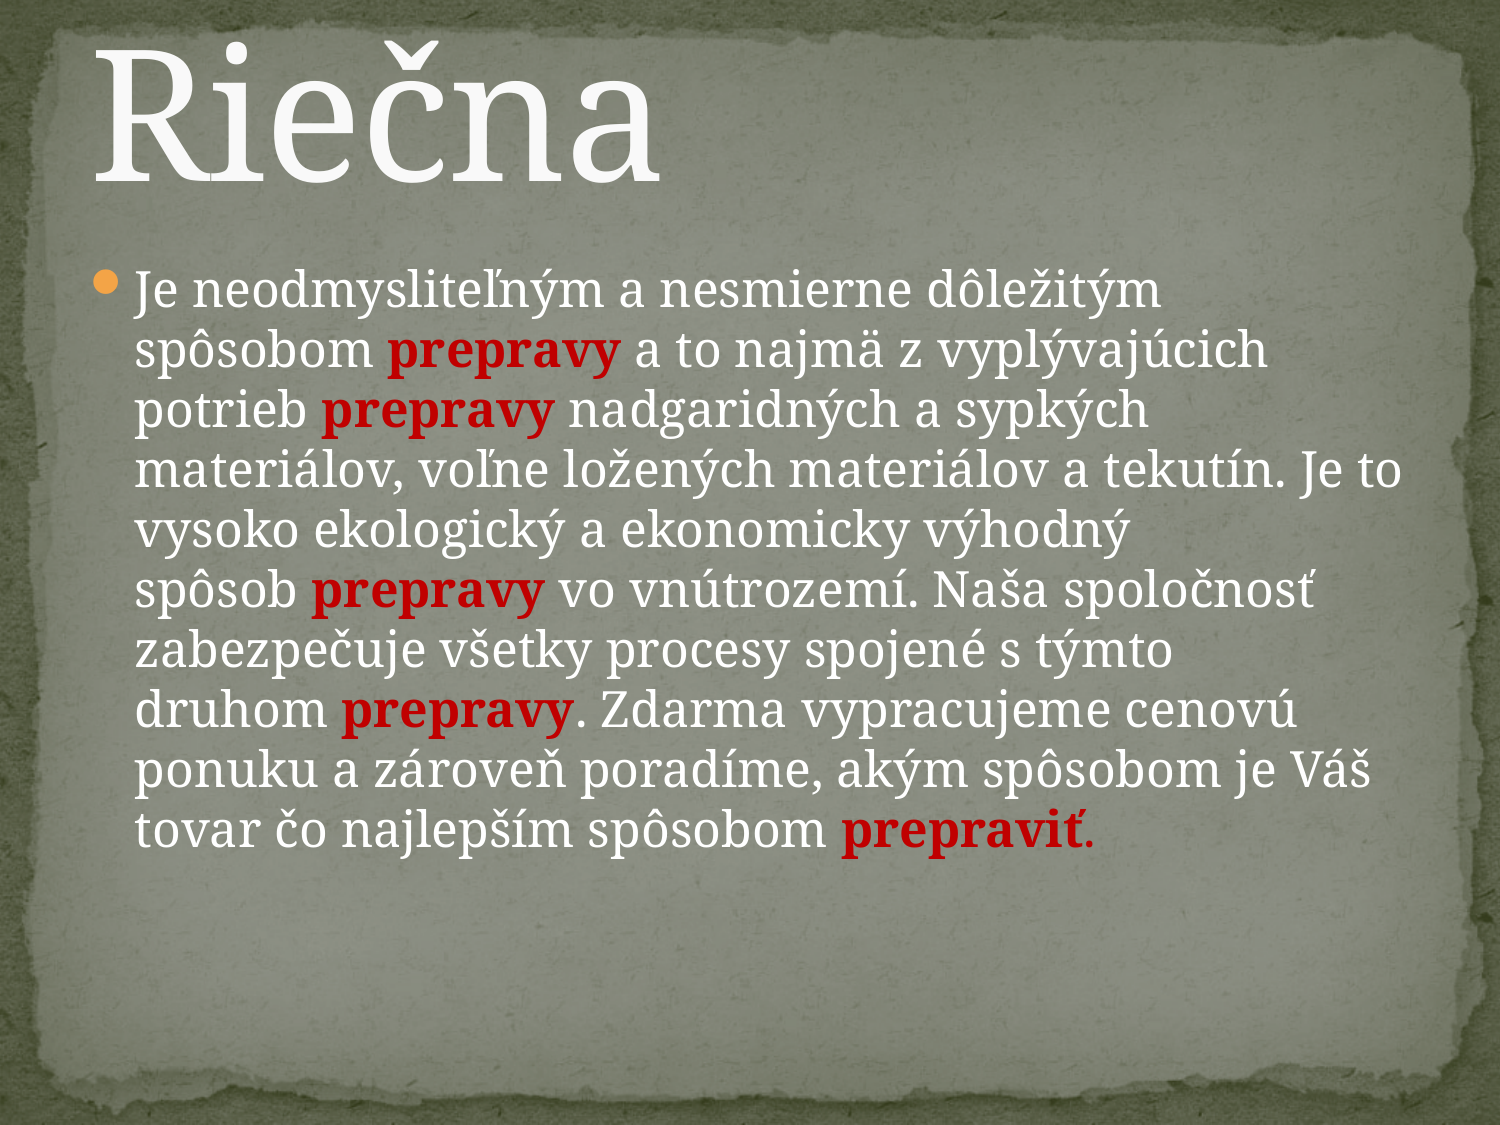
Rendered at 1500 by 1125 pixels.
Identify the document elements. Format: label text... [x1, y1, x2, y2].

list Je neodmysliteľným a nesmierne dôležitým spôsobom prepravy a to najmä z vyplývajúcich potrieb prepravy nadgaridných a sypkých materiálov, voľne ložených materiálov a tekutín. Je to vysoko ekologický a ekonomicky výhodný spôsob prepravy vo vnútrozemí. Naša spoločnosť zabezpečuje všetky procesy spojené s týmto druhom prepravy. Zdarma vypracujeme cenovú ponuku a zároveň poradíme, akým spôsobom je Váš tovar čo najlepším spôsobom prepraviť. [75, 249, 1425, 1000]
title Riečna [74, 24, 1425, 225]
